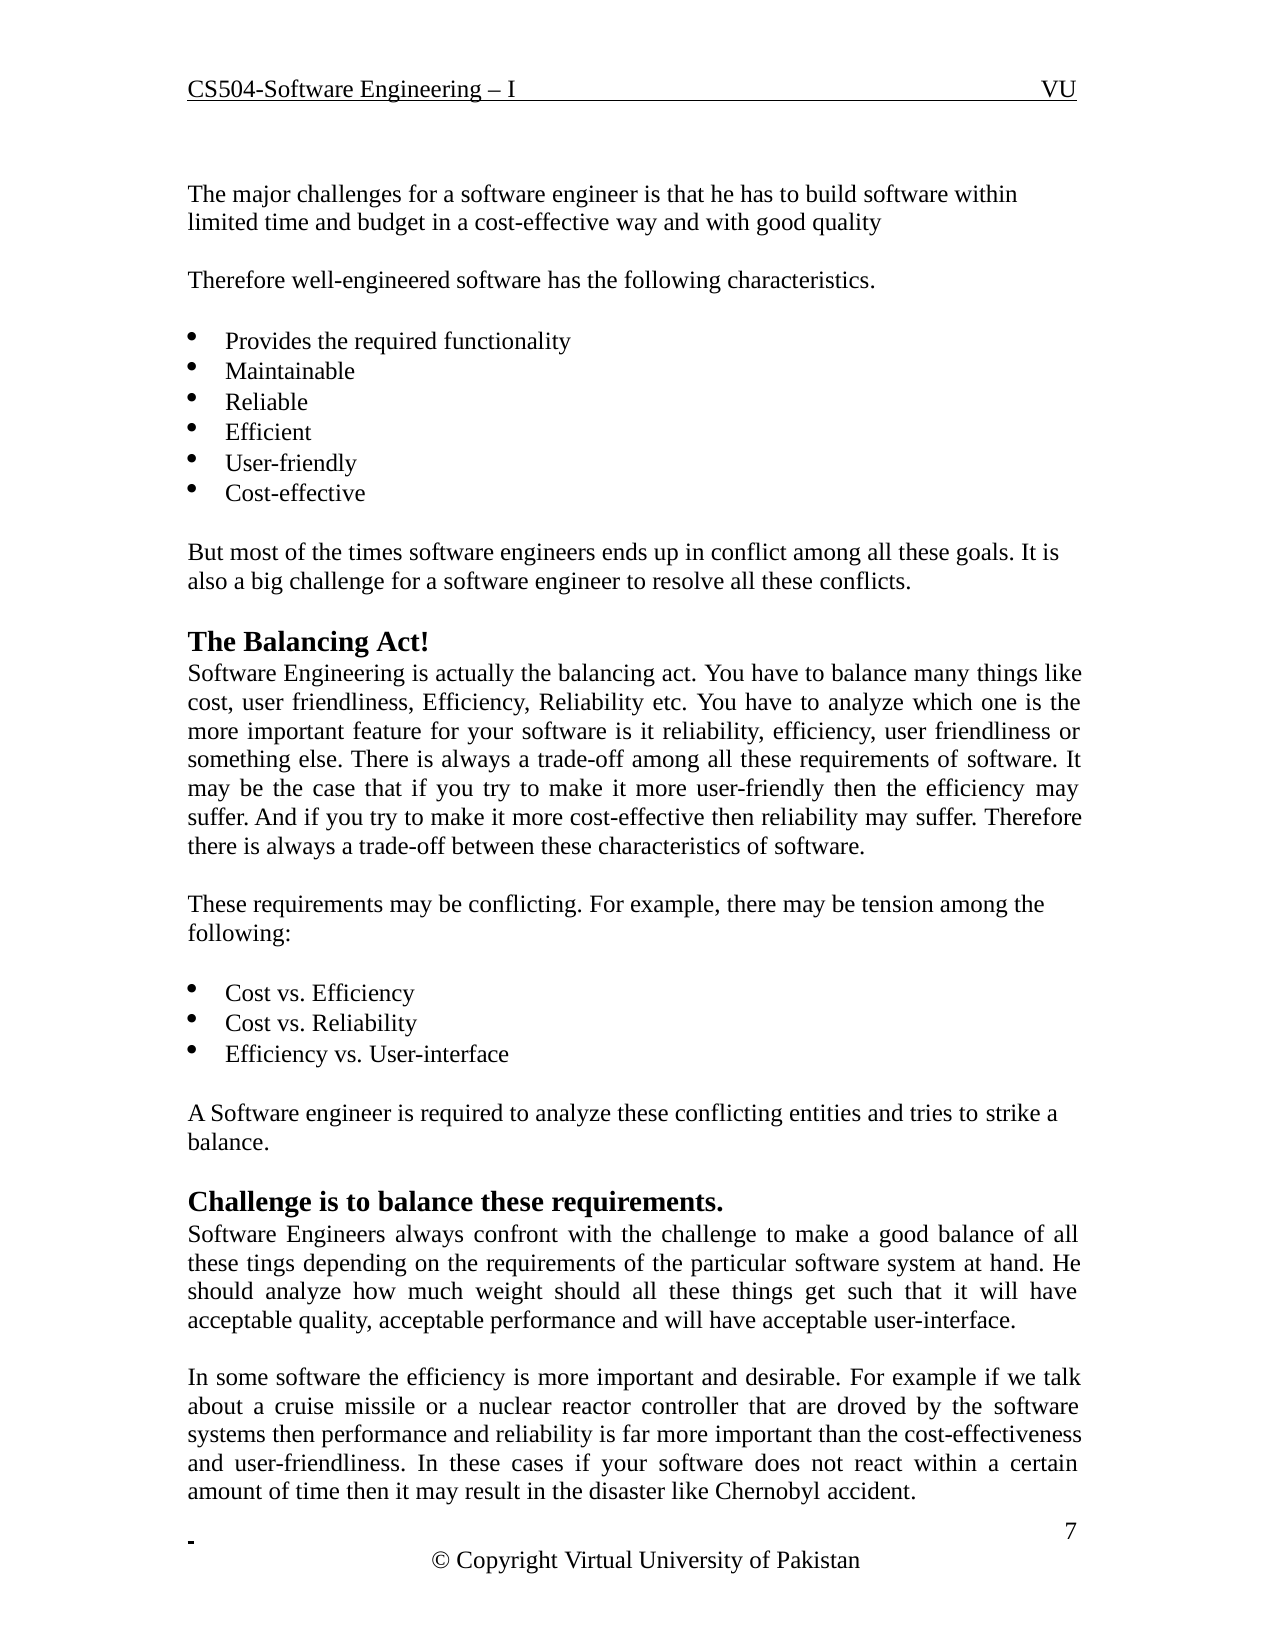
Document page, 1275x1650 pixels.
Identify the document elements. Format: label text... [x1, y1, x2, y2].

text_box CS504-Software Engineering – I [185, 72, 518, 103]
text_box VU [1038, 72, 1080, 103]
slide_number 7 © Copyright Virtual University of Pakistan [185, 1509, 1092, 1650]
text_box The major challenges for a software engineer is that he has to build software within limited time and budget in a cost-effective way and with good quality Therefore well-engineered software has the following characteristics. Provides the required functionality Maintainable Reliable Efficient User-friendly Cost-effective But most of the times software engineers ends up in conflict among all these goals. It is also a big challenge for a software engineer to resolve all these conflicts. The Balancing Act! Software Engineering is actually the balancing act. You have to balance many things like cost, user friendliness, Efficiency, Reliability etc. You have to analyze which one is the more important feature for your software is it reliability, efficiency, user friendliness or something else. There is always a trade-off among all these requirements of software. It may be the case that if you try to make it more user-friendly then the efficiency may suffer. And if you try to make it more cost-effective then reliability may suffer. Therefore there is always a trade-off between these characteristics of software. These requirements may be conflicting. For example, there may be tension among the following: Cost vs. Efficiency Cost vs. Reliability Efficiency vs. User-interface A Software engineer is required to analyze these conflicting entities and tries to strike a balance. Challenge is to balance these requirements. Software Engineers always confront with the challenge to make a good balance of all these tings depending on the requirements of the particular software system at hand. He should analyze how much weight should all these things get such that it will have acceptable quality, acceptable performance and will have acceptable user-interface. In some software the efficiency is more important and desirable. For example if we talk about a cruise missile or a nuclear reactor controller that are droved by the software systems then performance and reliability is far more important than the cost-effectiveness and user-friendliness. In these cases if your software does not react within a certain amount of time then it may result in the disaster like Chernobyl accident. [185, 178, 1090, 1506]
